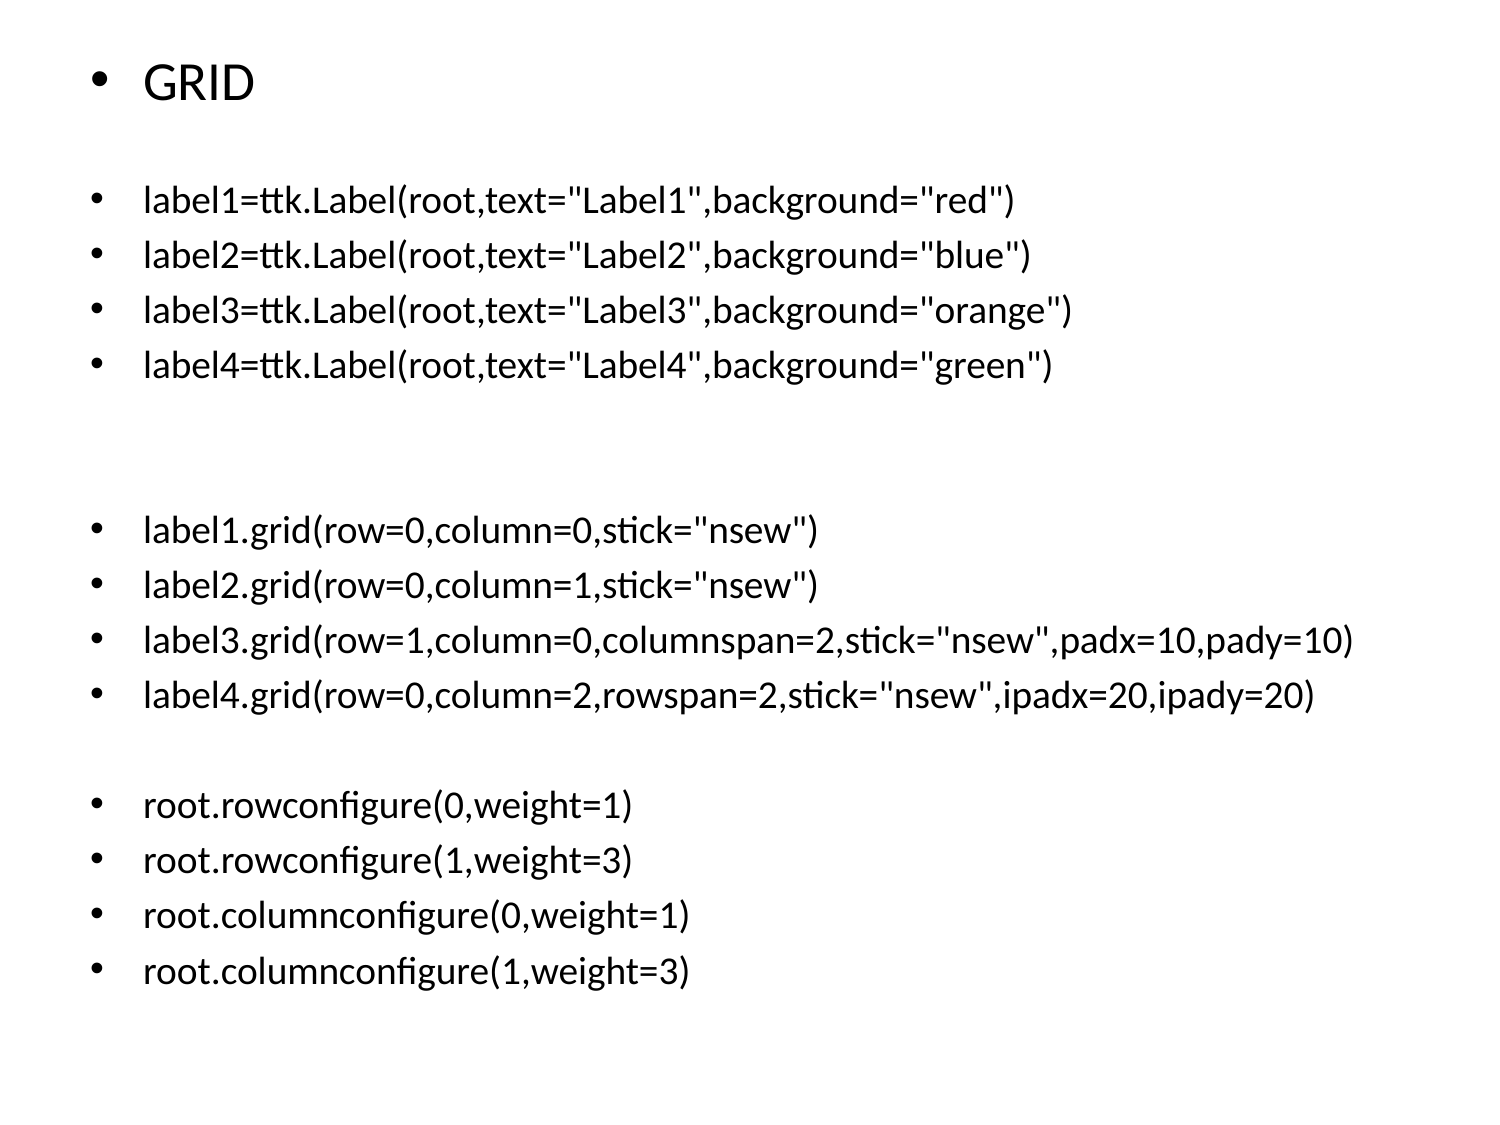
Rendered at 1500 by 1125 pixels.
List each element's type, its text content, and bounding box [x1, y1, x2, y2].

list GRID label1=ttk.Label(root,text="Label1",background="red") label2=ttk.Label(root,text="Label2",background="blue") label3=ttk.Label(root,text="Label3",background="orange") label4=ttk.Label(root,text="Label4",background="green") label1.grid(row=0,column=0,stick="nsew") label2.grid(row=0,column=1,stick="nsew") label3.grid(row=1,column=0,columnspan=2,stick="nsew",padx=10,pady=10) label4.grid(row=0,column=2,rowspan=2,stick="nsew",ipadx=20,ipady=20) root.rowconfigure(0,weight=1) root.rowconfigure(1,weight=3) root.columnconfigure(0,weight=1) root.columnconfigure(1,weight=3) [75, 37, 1425, 1005]
